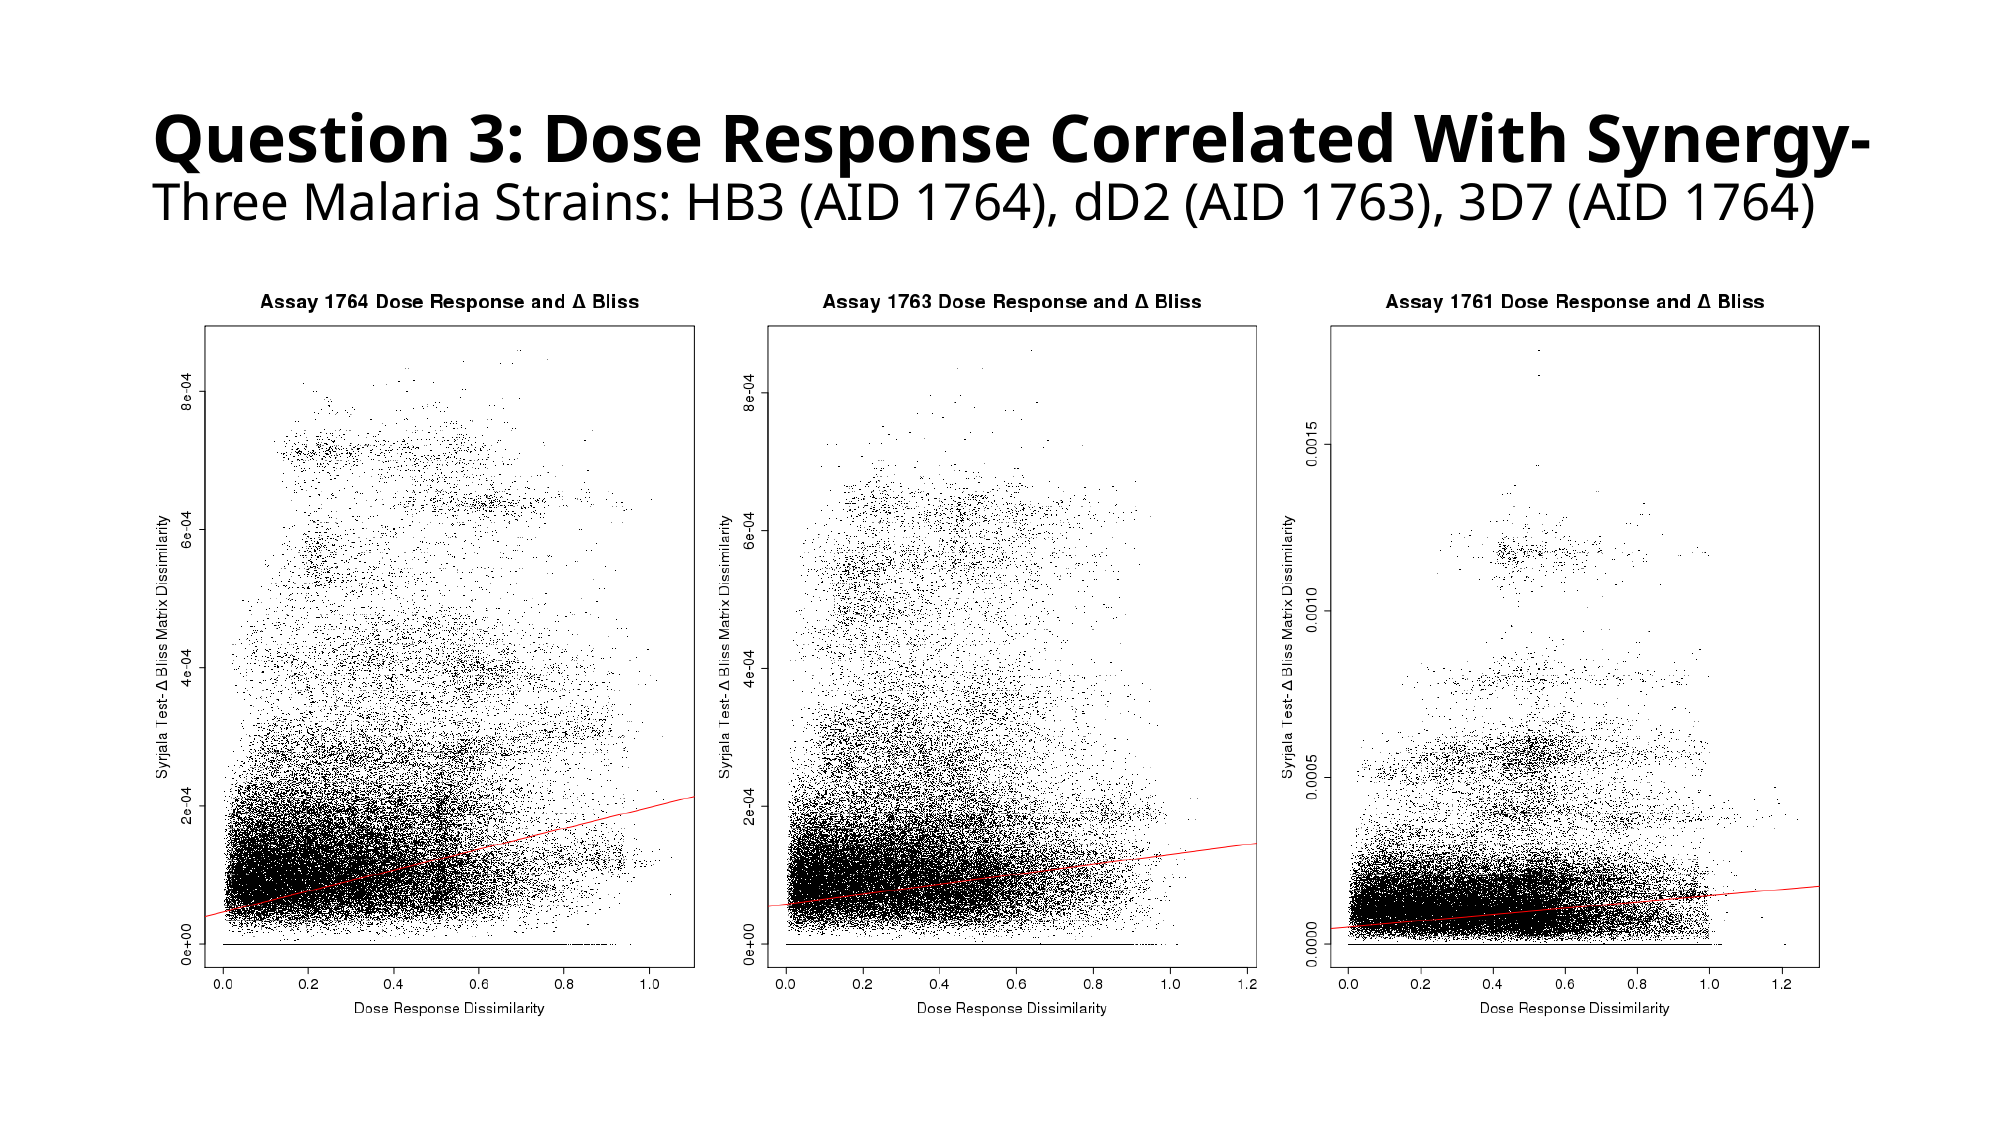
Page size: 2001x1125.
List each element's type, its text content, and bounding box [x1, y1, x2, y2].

title Question 3: Dose Response Correlated With Synergy- Three Malaria Strains: HB3 (AID 1764), dD2 (AID 1763), 3D7 (AID 1764) [137, 59, 1901, 278]
picture [156, 277, 1844, 1028]
